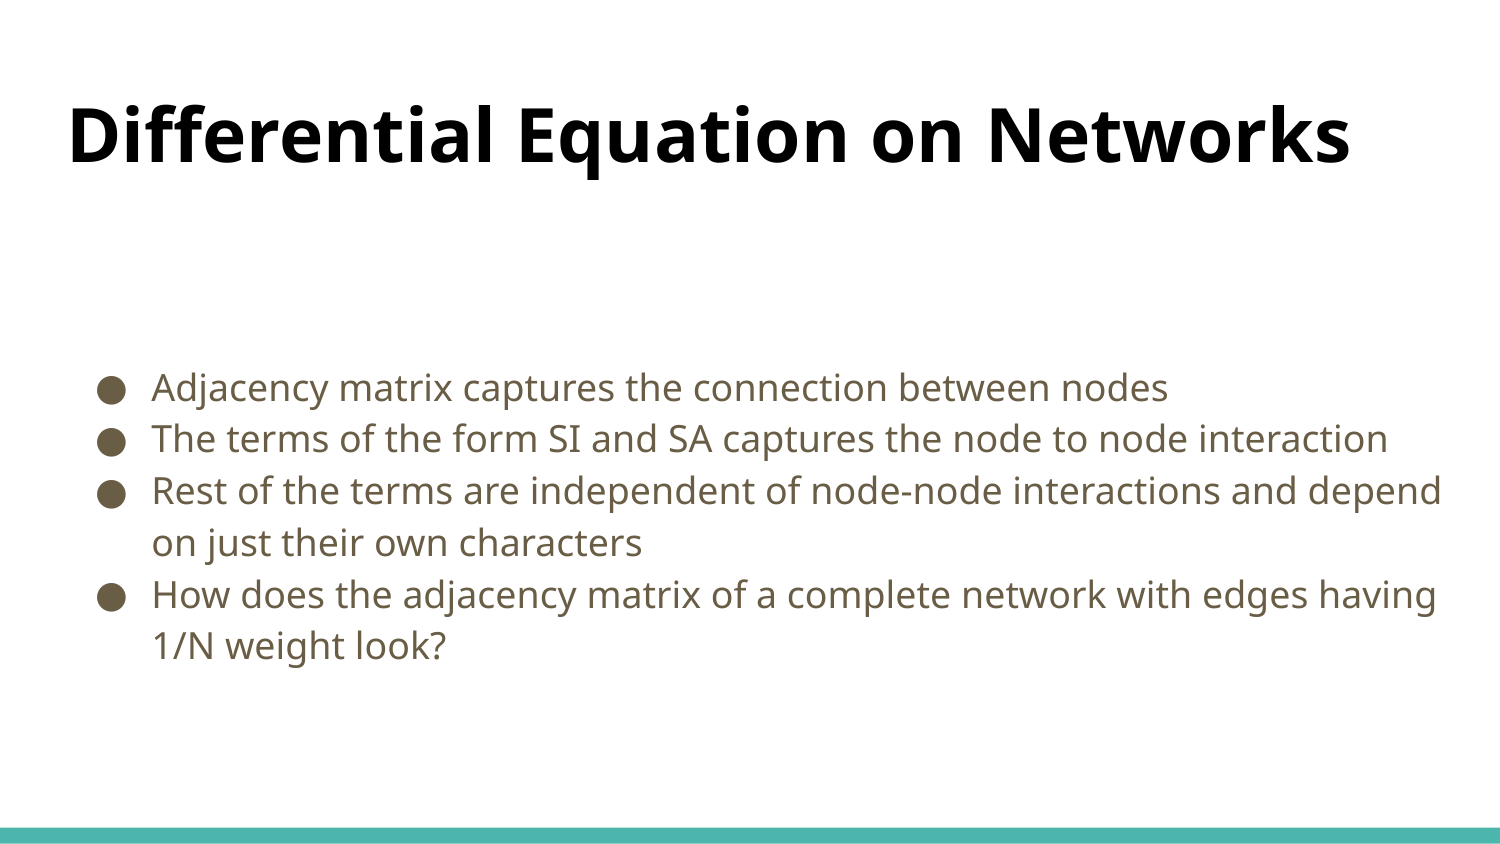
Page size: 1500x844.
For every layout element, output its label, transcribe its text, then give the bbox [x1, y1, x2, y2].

list Adjacency matrix captures the connection between nodes The terms of the form SI and SA captures the node to node interaction Rest of the terms are independent of node-node interactions and depend on just their own characters How does the adjacency matrix of a complete network with edges having 1/N weight look? [61, 341, 1460, 702]
title Differential Equation on Networks [51, 72, 1449, 189]
